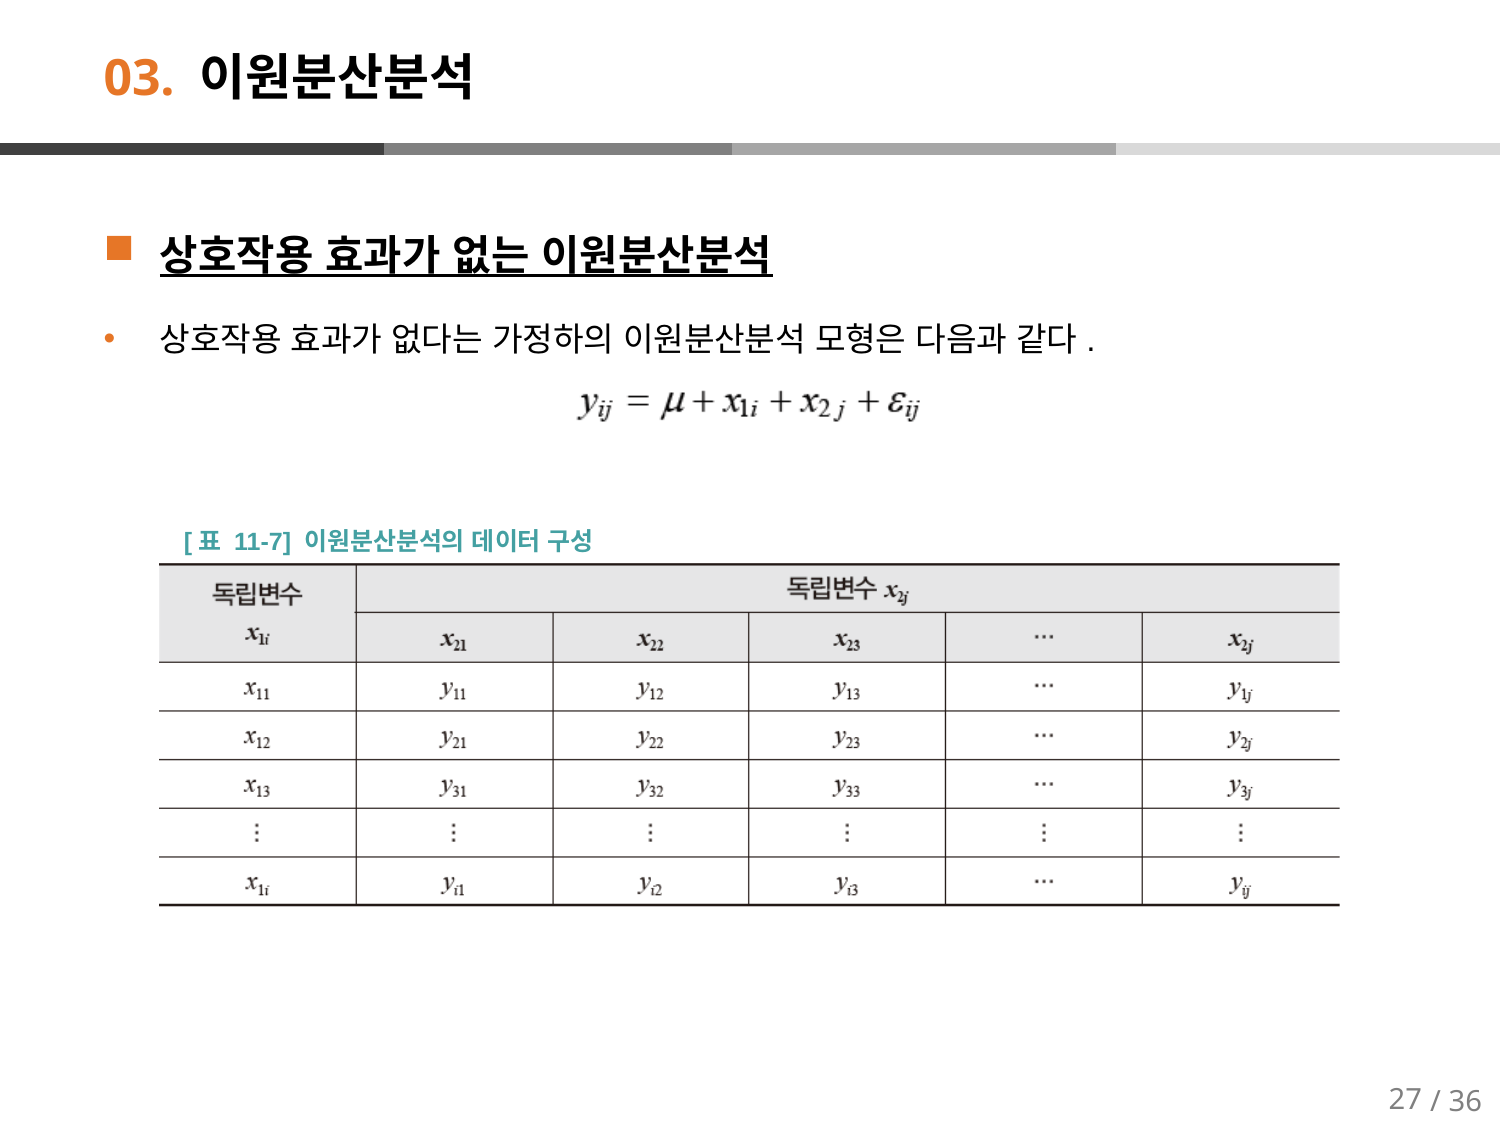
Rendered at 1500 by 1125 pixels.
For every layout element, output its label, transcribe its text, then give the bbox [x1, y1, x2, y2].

picture [566, 380, 934, 433]
title 03. 이원분산분석 [88, 30, 1211, 121]
list 상호작용 효과가 없는 이원분산분석 [88, 196, 1436, 386]
text_box 상호작용 효과가 없다는 가정하의 이원분산분석 모형은 다음과 같다. [88, 386, 1341, 480]
picture [159, 562, 1341, 910]
text_box [표 11-7] 이원분산분석의 데이터 구성 [169, 503, 784, 560]
